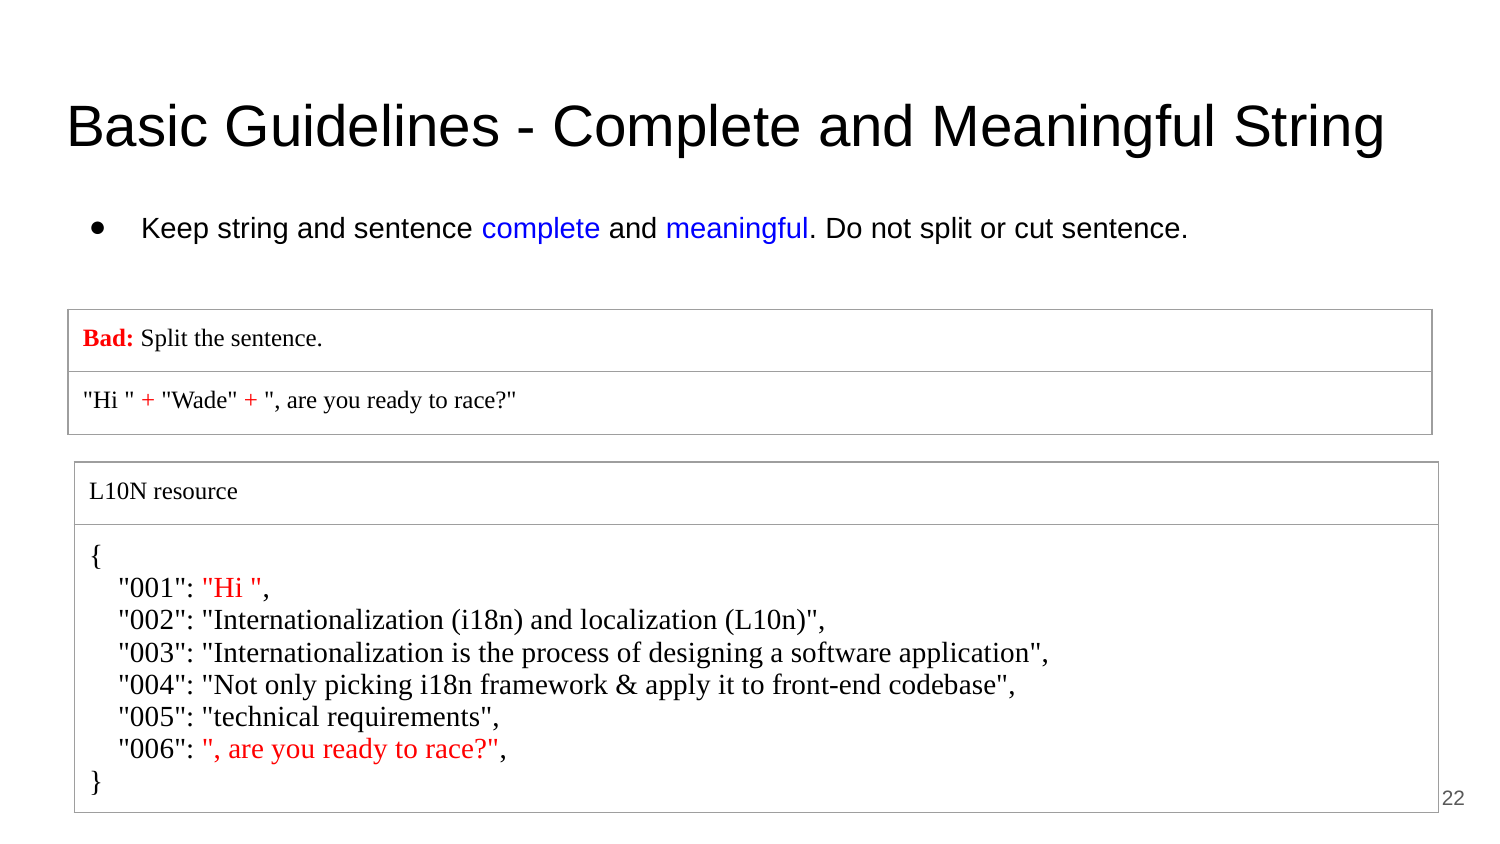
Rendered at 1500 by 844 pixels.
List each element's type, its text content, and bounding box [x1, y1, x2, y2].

table_header L10N resource [75, 463, 1438, 524]
table_cell { "001": "Hi ", "002": "Internationalization (i18n) and localization (L10n)", "003": "Internationalization is the process of designing a software application", "004": "Not only picking i18n framework & apply it to front-end codebase", "005": "technical requirements", "006": ", are you ready to race?", } [75, 525, 1438, 812]
list Keep string and sentence complete and meaningful. Do not split or cut sentence. [51, 189, 1449, 826]
table_cell "Hi " + "Wade" + ", are you ready to race?" [69, 372, 1431, 434]
slide_number ‹#› [1389, 764, 1480, 830]
title Basic Guidelines - Complete and Meaningful String [51, 72, 1449, 167]
table_header Bad: Split the sentence. [69, 310, 1431, 371]
